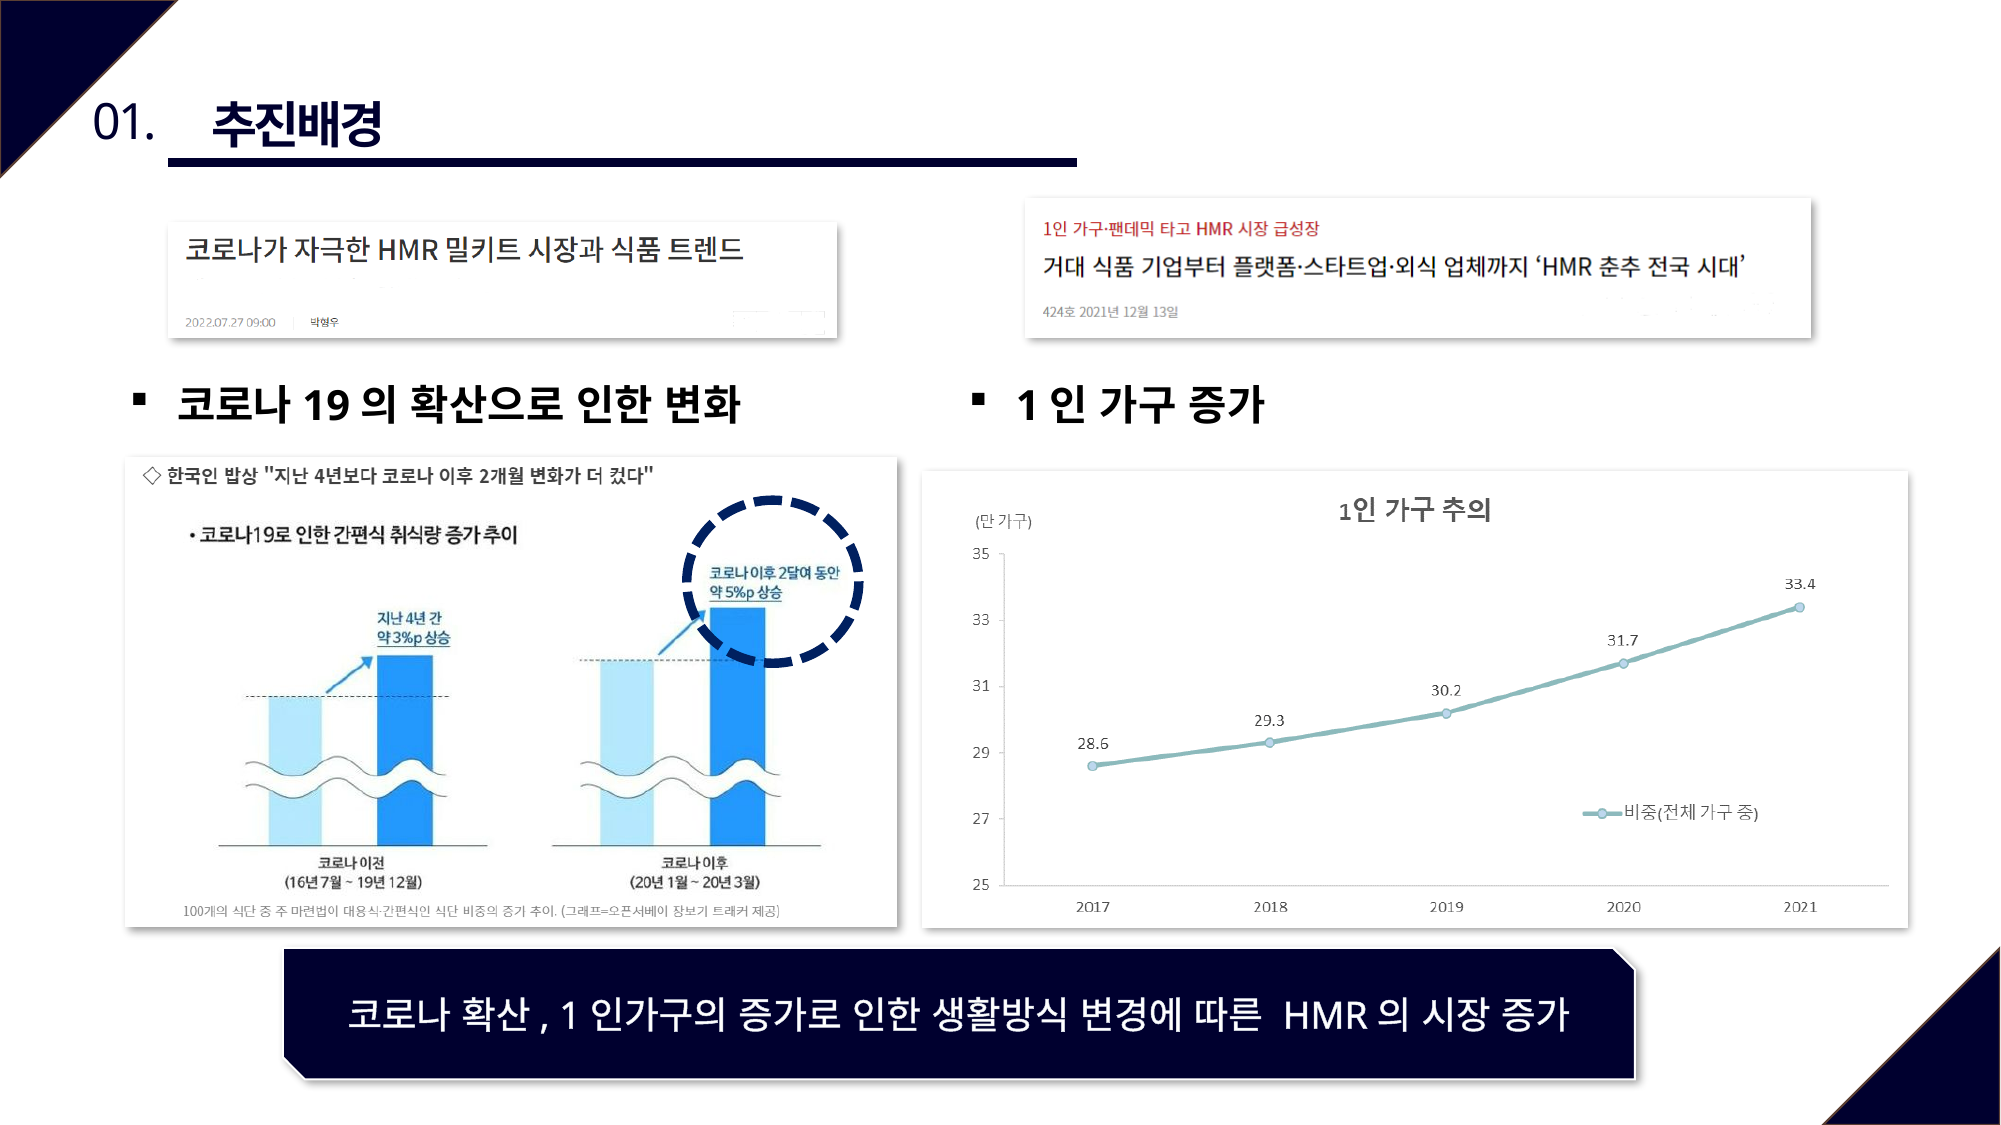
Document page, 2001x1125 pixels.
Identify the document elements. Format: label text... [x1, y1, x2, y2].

text_box 추진배경 [170, 86, 401, 162]
text_box 01. [78, 81, 172, 157]
text_box 코로나 확산, 1인가구의 증가로 인한 생활방식 변경에 따른 HMR의 시장 증가 [281, 946, 1636, 1081]
picture [125, 457, 897, 928]
text_box 코로나19의 확산으로 인한 변화 [115, 371, 757, 437]
picture [168, 222, 837, 338]
picture [1025, 198, 1811, 338]
picture [922, 471, 1908, 928]
text_box 1인 가구 증가 [954, 371, 1281, 437]
